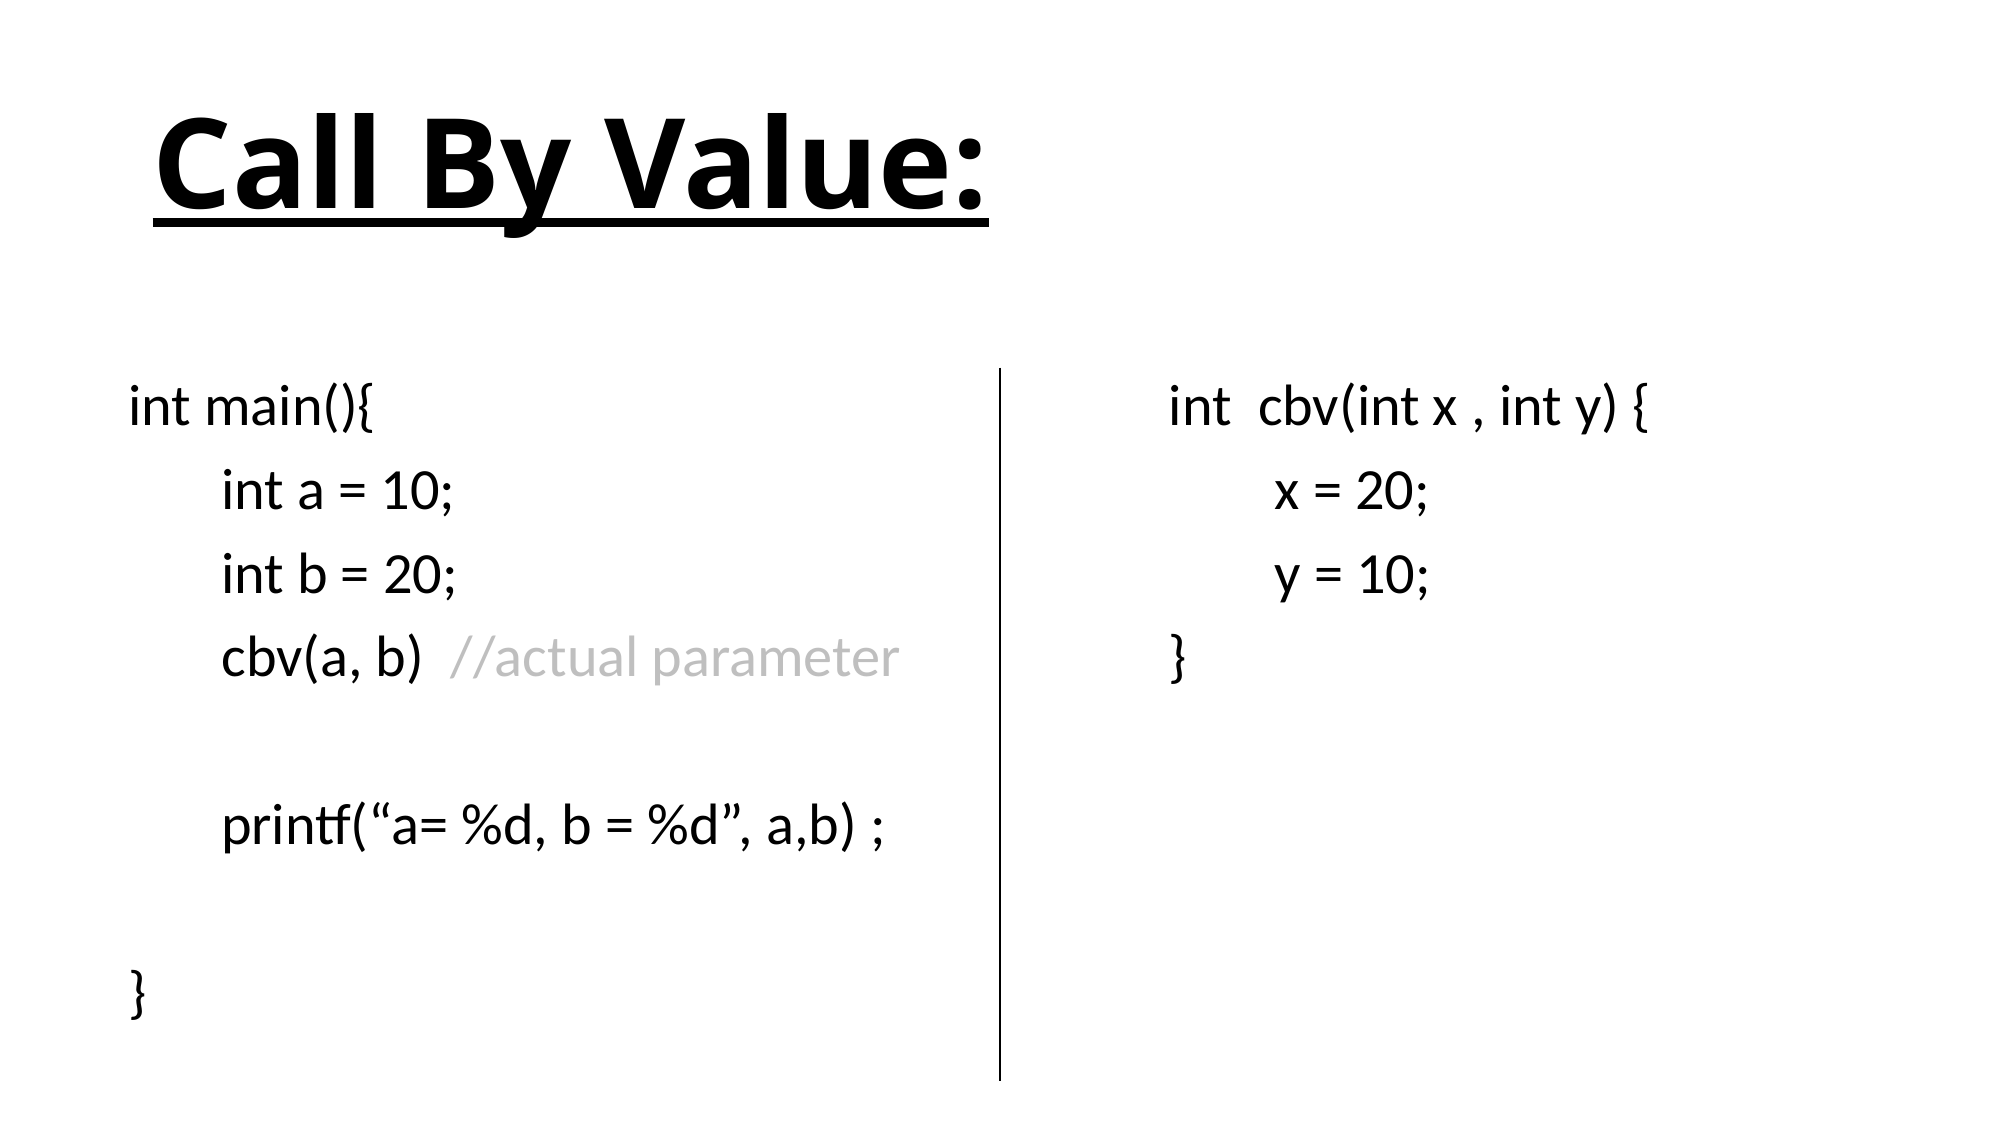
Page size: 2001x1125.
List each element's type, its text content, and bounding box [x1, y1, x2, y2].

title Call By Value: [137, 59, 1863, 278]
list int cbv(int x , int y) { x = 20; y = 10; } [1153, 367, 2000, 1016]
list int main(){ int a = 10; int b = 20; cbv(a, b) //actual parameter printf(“a= %d, b = %d”, a,b) ; } [113, 367, 960, 1081]
